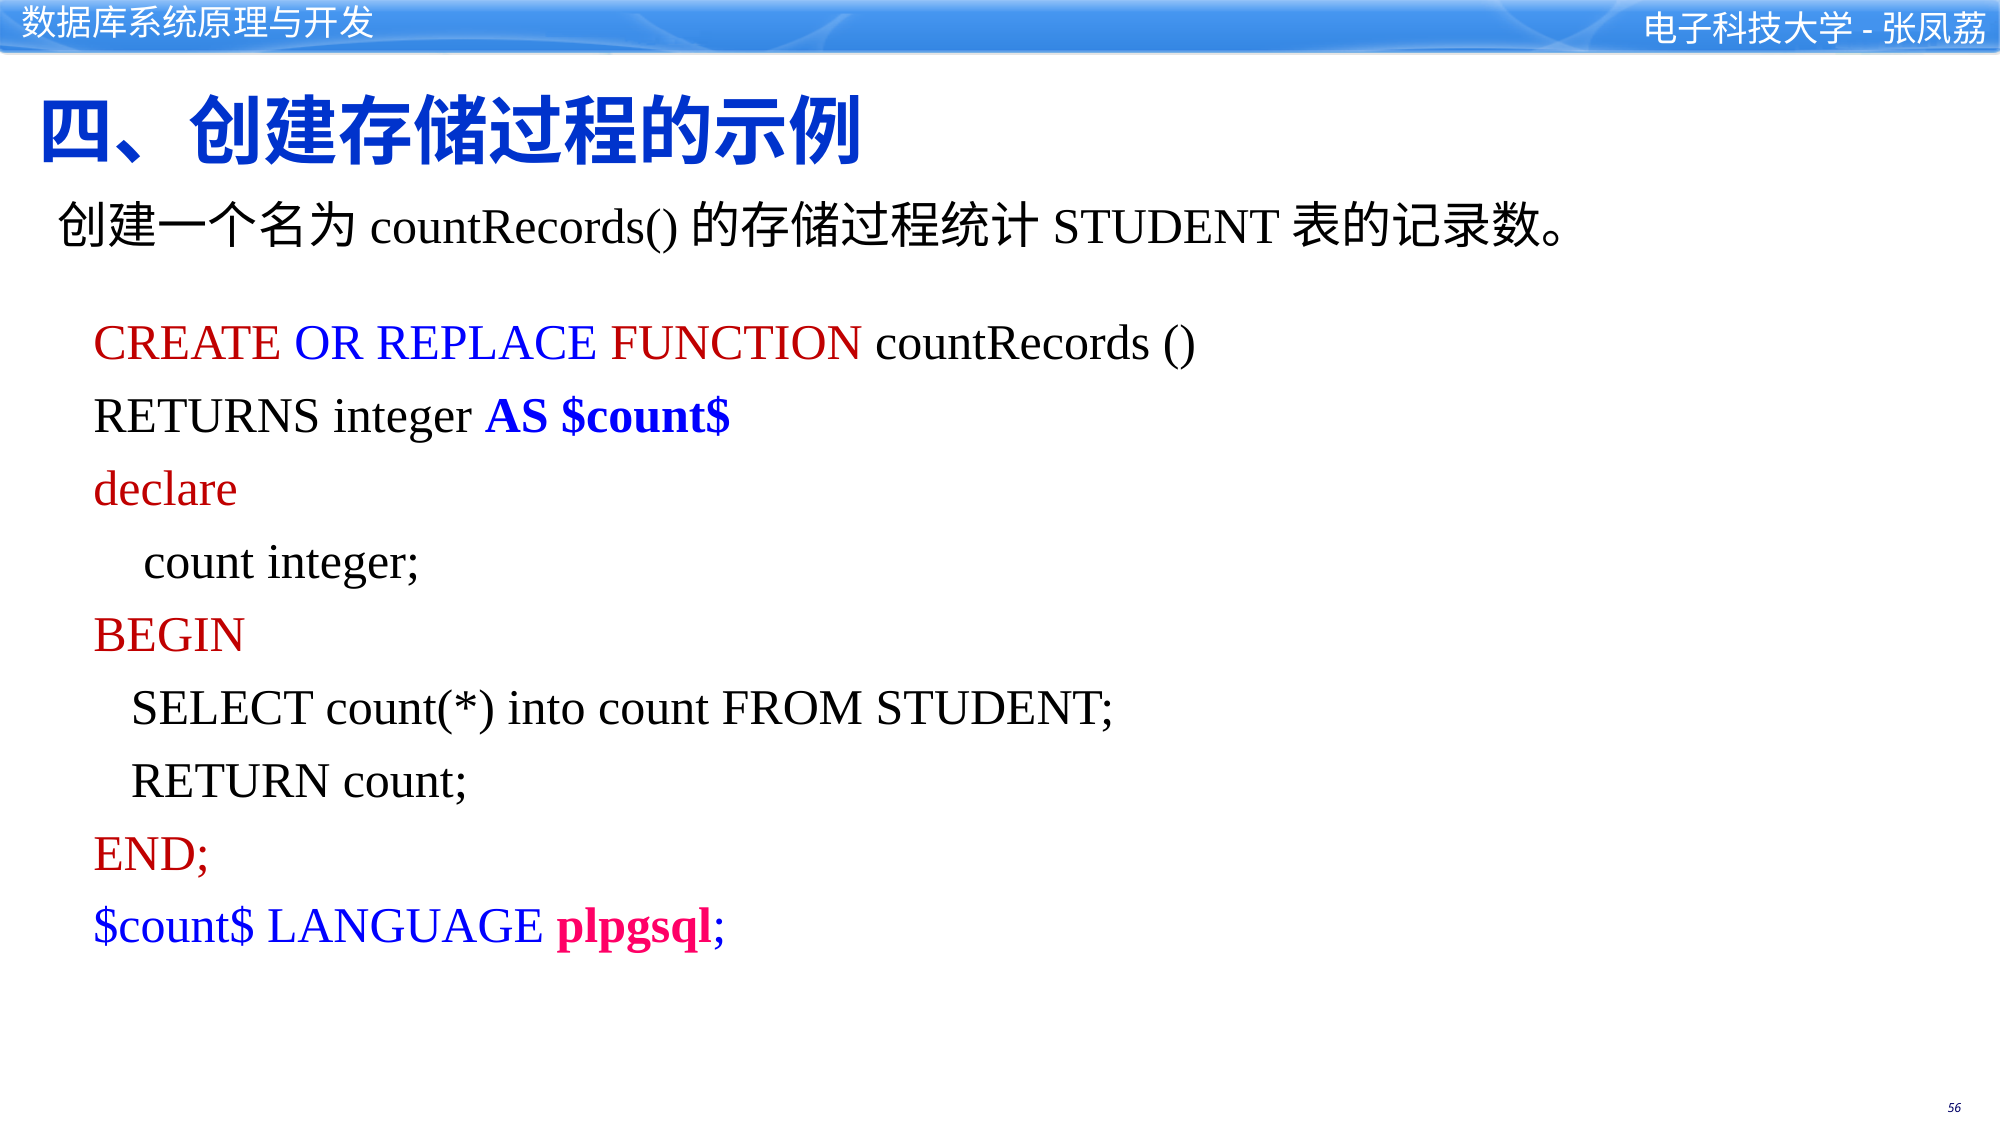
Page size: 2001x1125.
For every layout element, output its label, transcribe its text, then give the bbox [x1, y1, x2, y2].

picture [0, 0, 2000, 55]
text_box 创建一个名为countRecords()的存储过程统计STUDENT表的记录数。 [43, 185, 1615, 261]
text_box 四、创建存储过程的示例 [27, 78, 1154, 180]
text_box CREATE OR REPLACE FUNCTION countRecords () RETURNS integer AS $count$ declare count integer; BEGIN SELECT count(*) into count FROM STUDENT; RETURN count; END; $count$ LANGUAGE plpgsql; [78, 289, 1524, 961]
